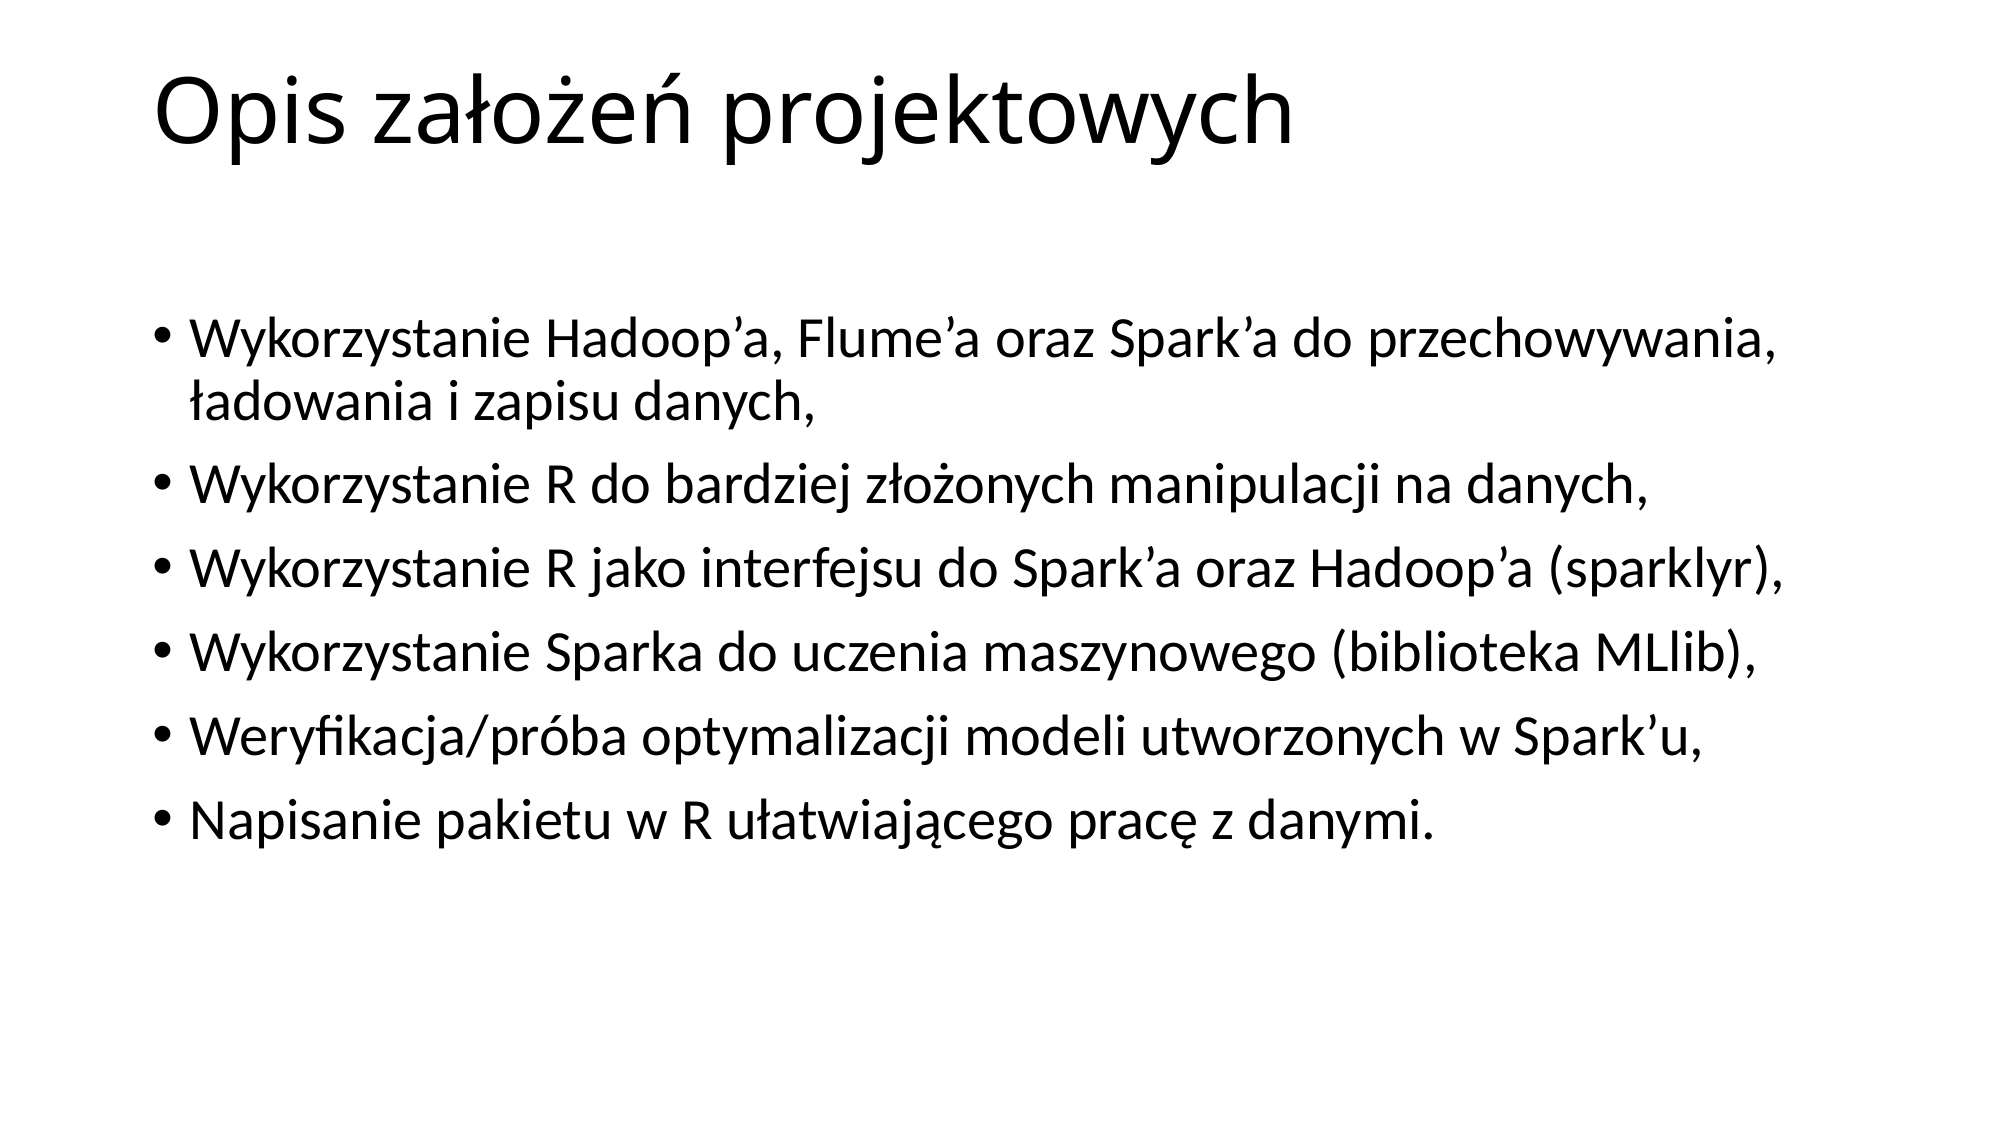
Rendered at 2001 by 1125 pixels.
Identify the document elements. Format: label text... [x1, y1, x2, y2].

list Wykorzystanie Hadoop’a, Flume’a oraz Spark’a do przechowywania, ładowania i zapisu danych, Wykorzystanie R do bardziej złożonych manipulacji na danych, Wykorzystanie R jako interfejsu do Spark’a oraz Hadoop’a (sparklyr), Wykorzystanie Sparka do uczenia maszynowego (biblioteka MLlib), Weryfikacja/próba optymalizacji modeli utworzonych w Spark’u, Napisanie pakietu w R ułatwiającego pracę z danymi. [137, 299, 1863, 1014]
title Opis założeń projektowych [137, 59, 1863, 278]
